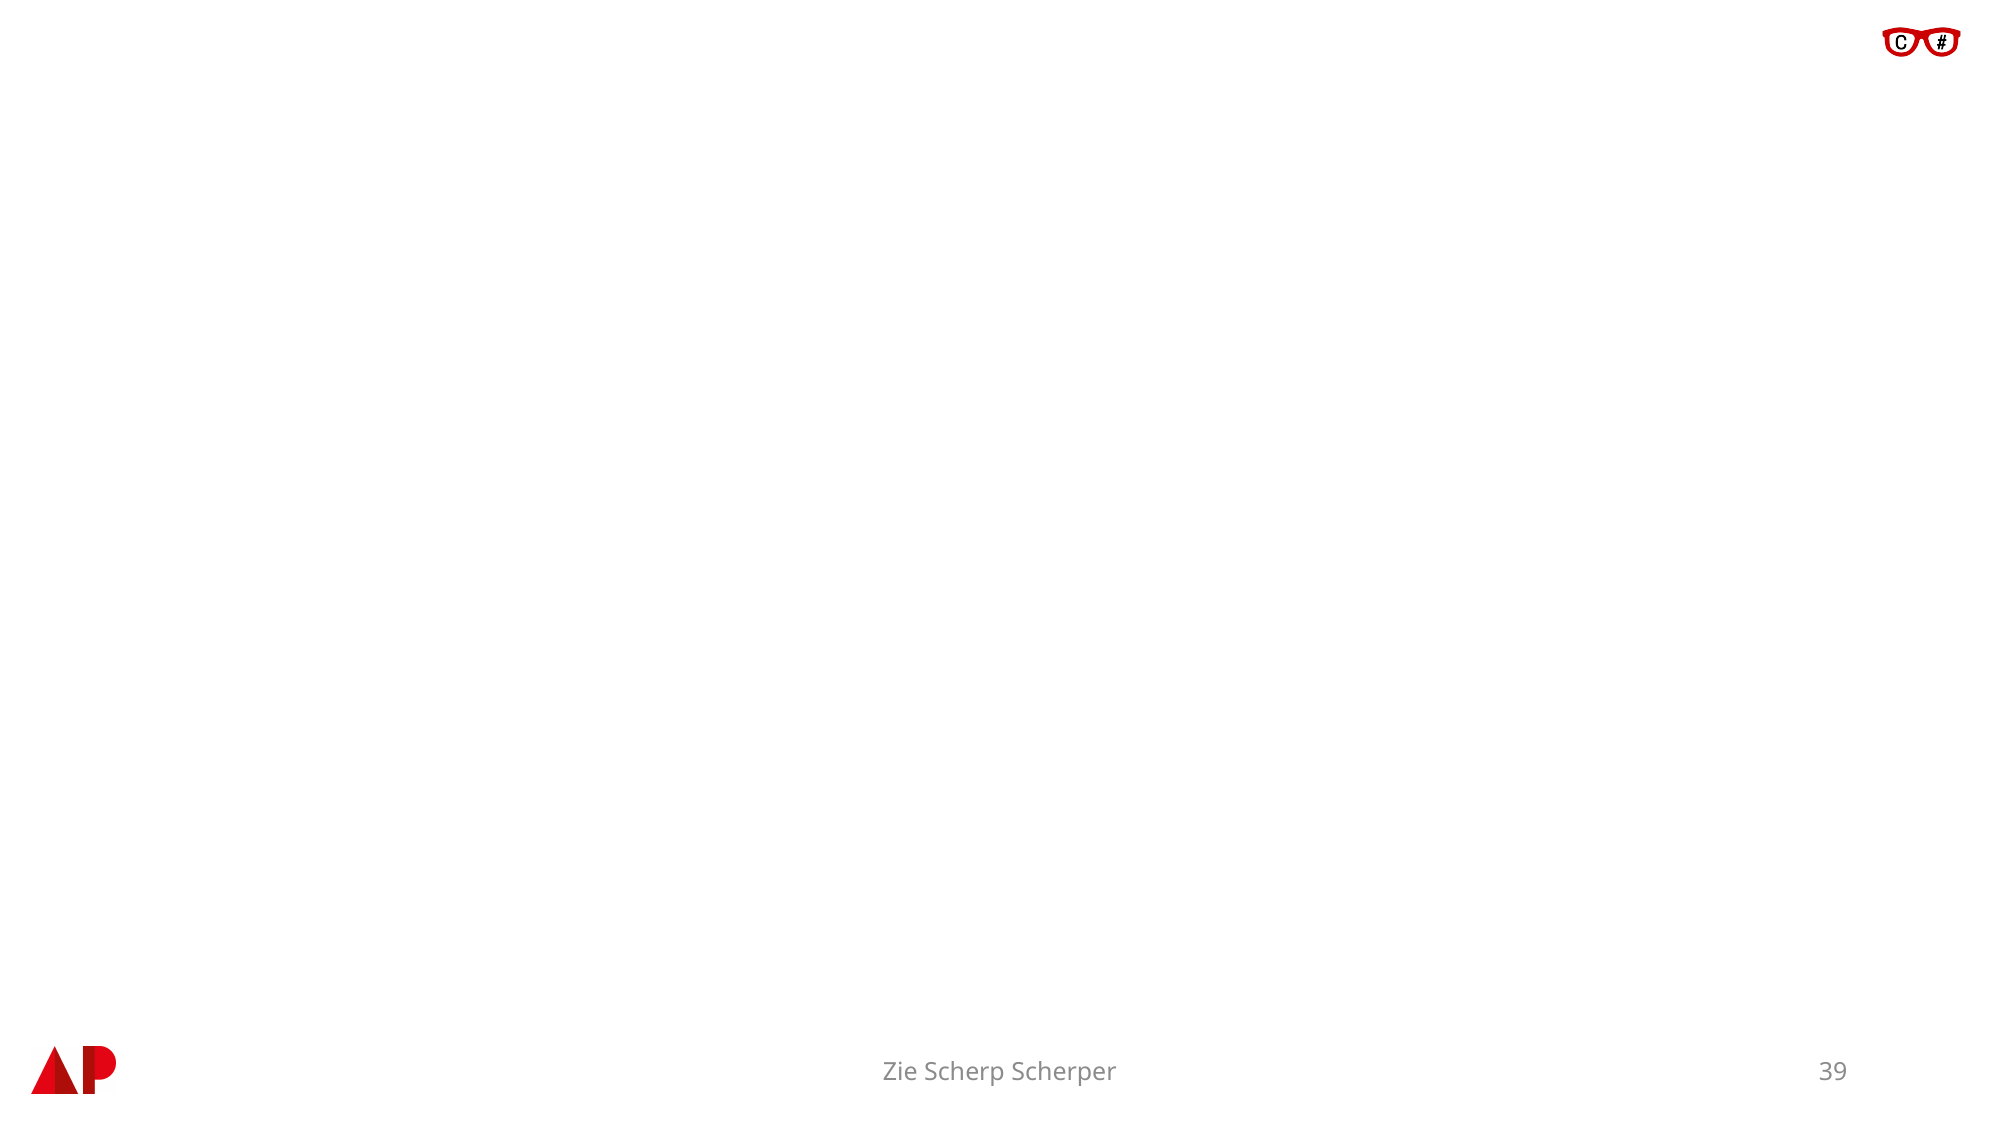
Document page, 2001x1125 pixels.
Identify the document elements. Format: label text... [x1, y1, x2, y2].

picture [31, 1046, 116, 1094]
picture [1879, 0, 1964, 85]
slide_number 39 [1412, 1042, 1863, 1103]
footer Zie Scherp Scherper [662, 1042, 1338, 1103]
